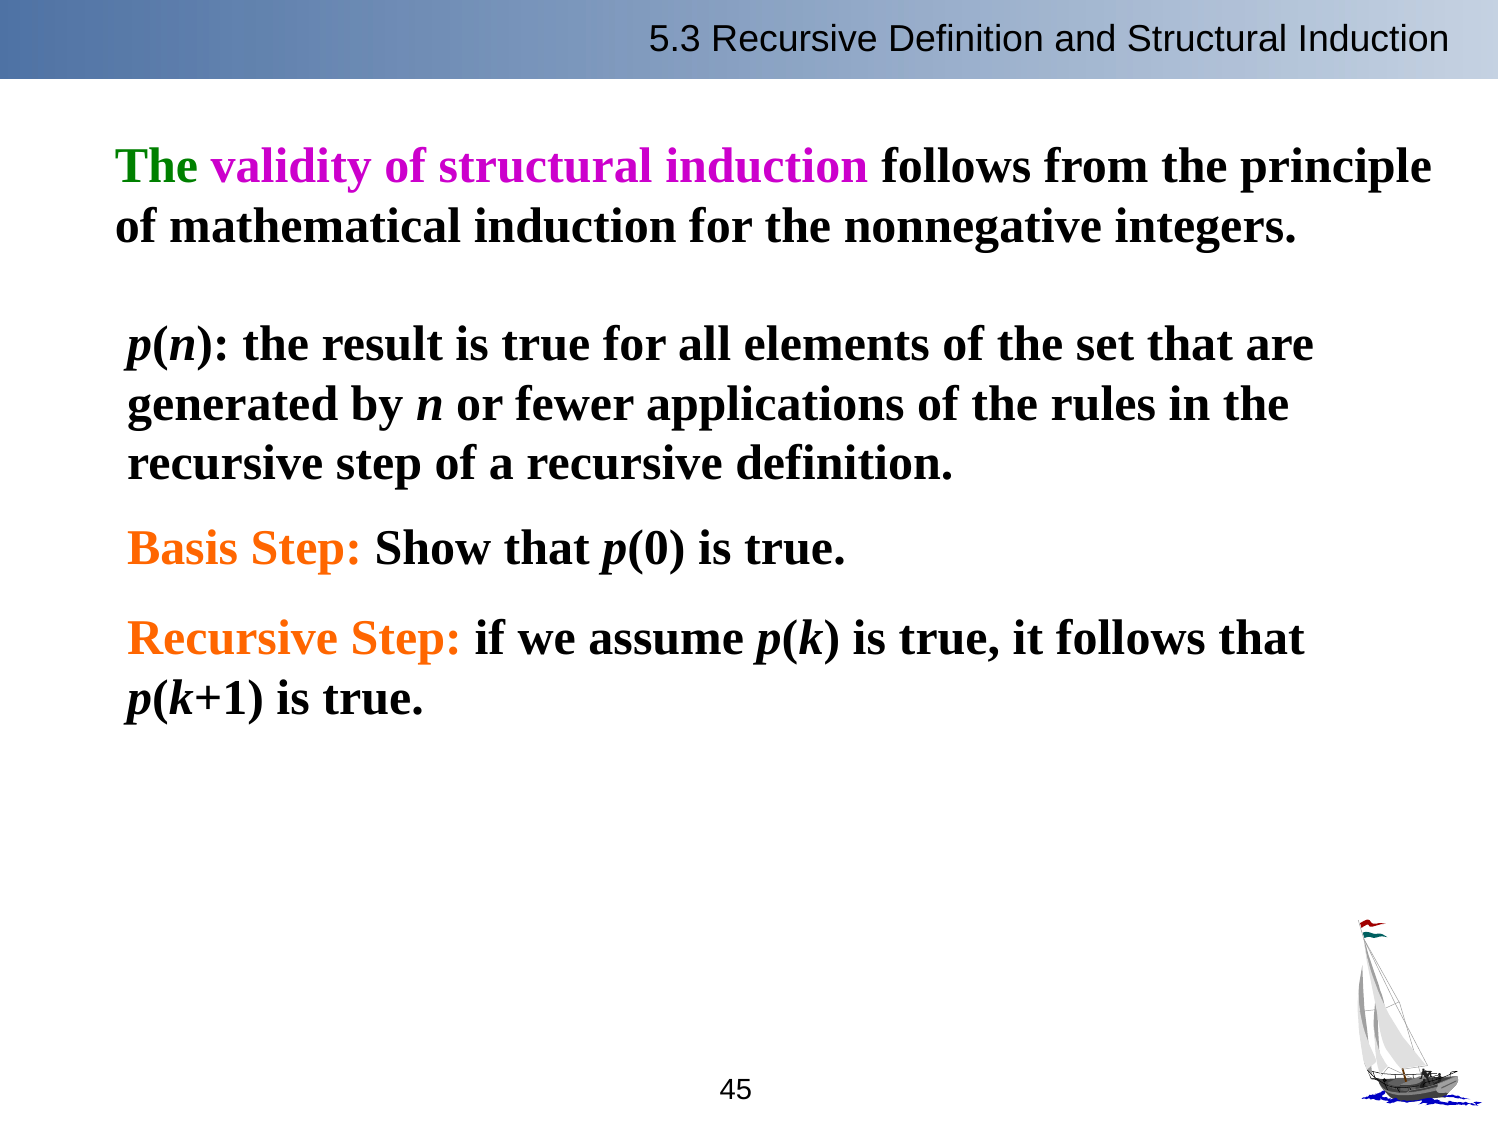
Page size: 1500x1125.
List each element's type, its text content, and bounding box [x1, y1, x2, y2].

text_box The validity of structural induction follows from the principle of mathematical induction for the nonnegative integers. [100, 125, 1459, 261]
text_box p(n): the result is true for all elements of the set that are generated by n or fewer applications of the rules in the recursive step of a recursive definition. Basis Step: Show that p(0) is true. Recursive Step: if we assume p(k) is true, it follows that p(k+1) is true. [112, 302, 1438, 733]
text_box 5.3 Recursive Definition and Structural Induction [478, 6, 1475, 66]
slide_number 45 [666, 1049, 768, 1125]
picture [0, 0, 1500, 79]
